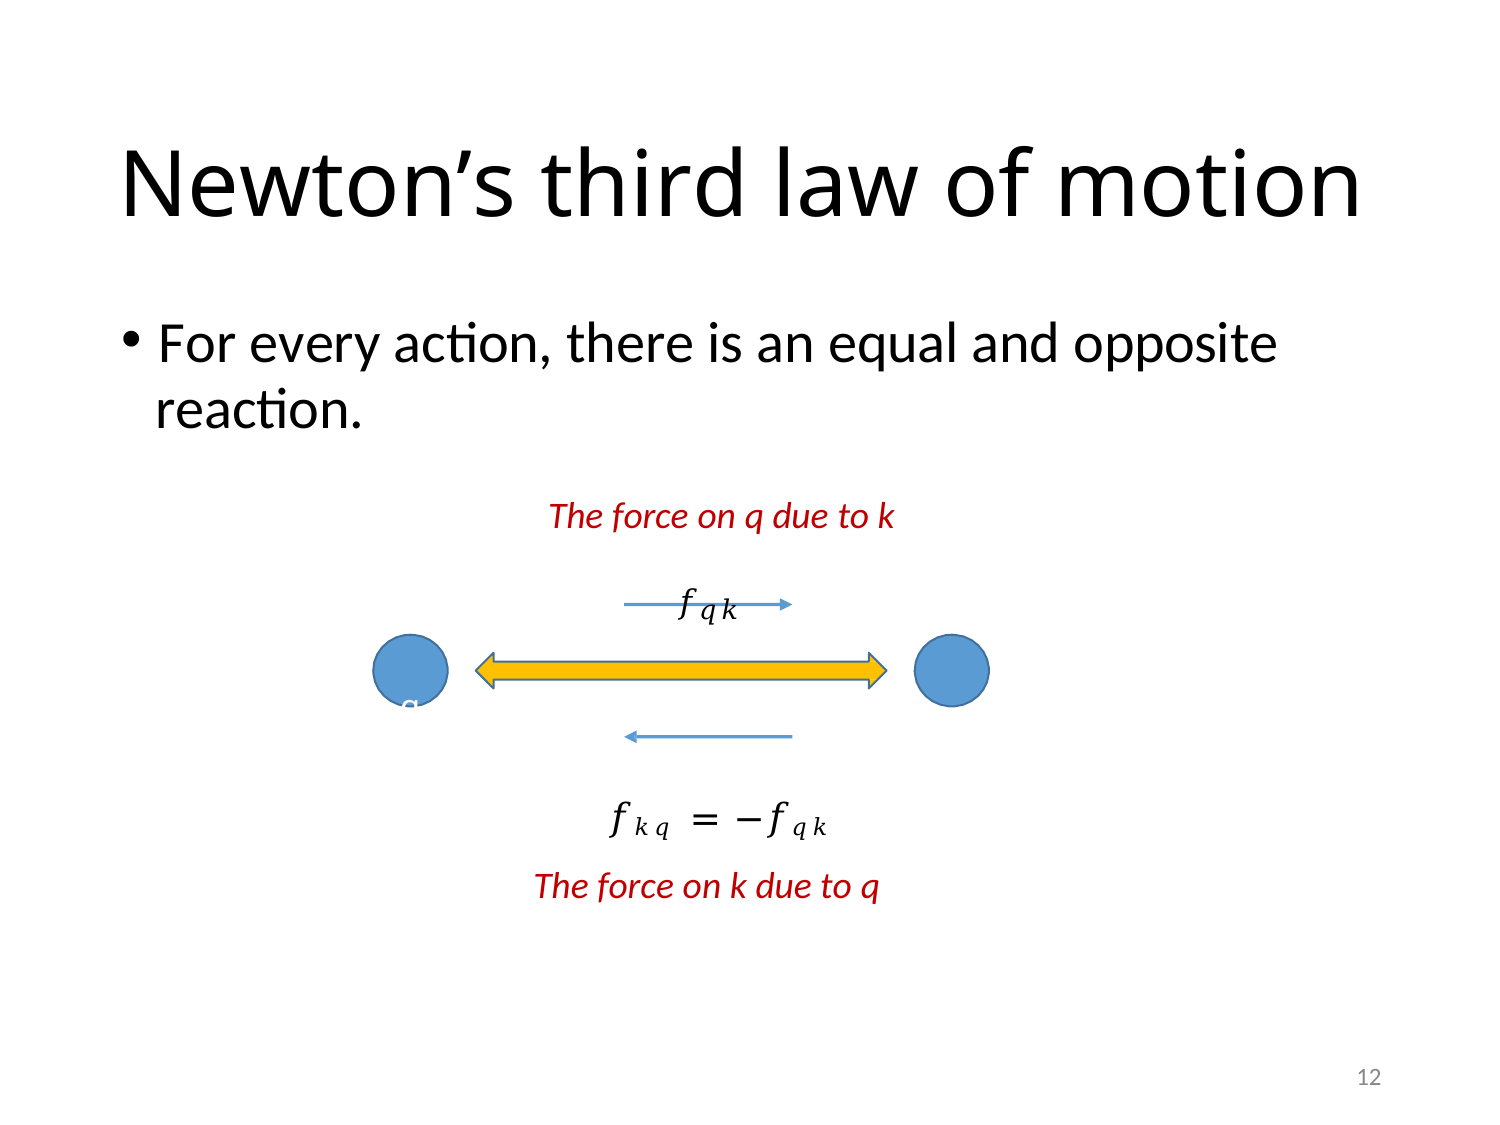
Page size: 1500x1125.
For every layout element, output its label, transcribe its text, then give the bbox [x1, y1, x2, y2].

slide_number 12 [1339, 1060, 1387, 1125]
title Newton’s third law of motion [116, 75, 1384, 313]
text_box For every action, there is an equal and opposite reaction. The force on q due to k 𝑓𝑞𝑘 q k 𝑓𝑘𝑞 = −𝑓𝑞𝑘 The force on k due to q [116, 307, 1283, 907]
